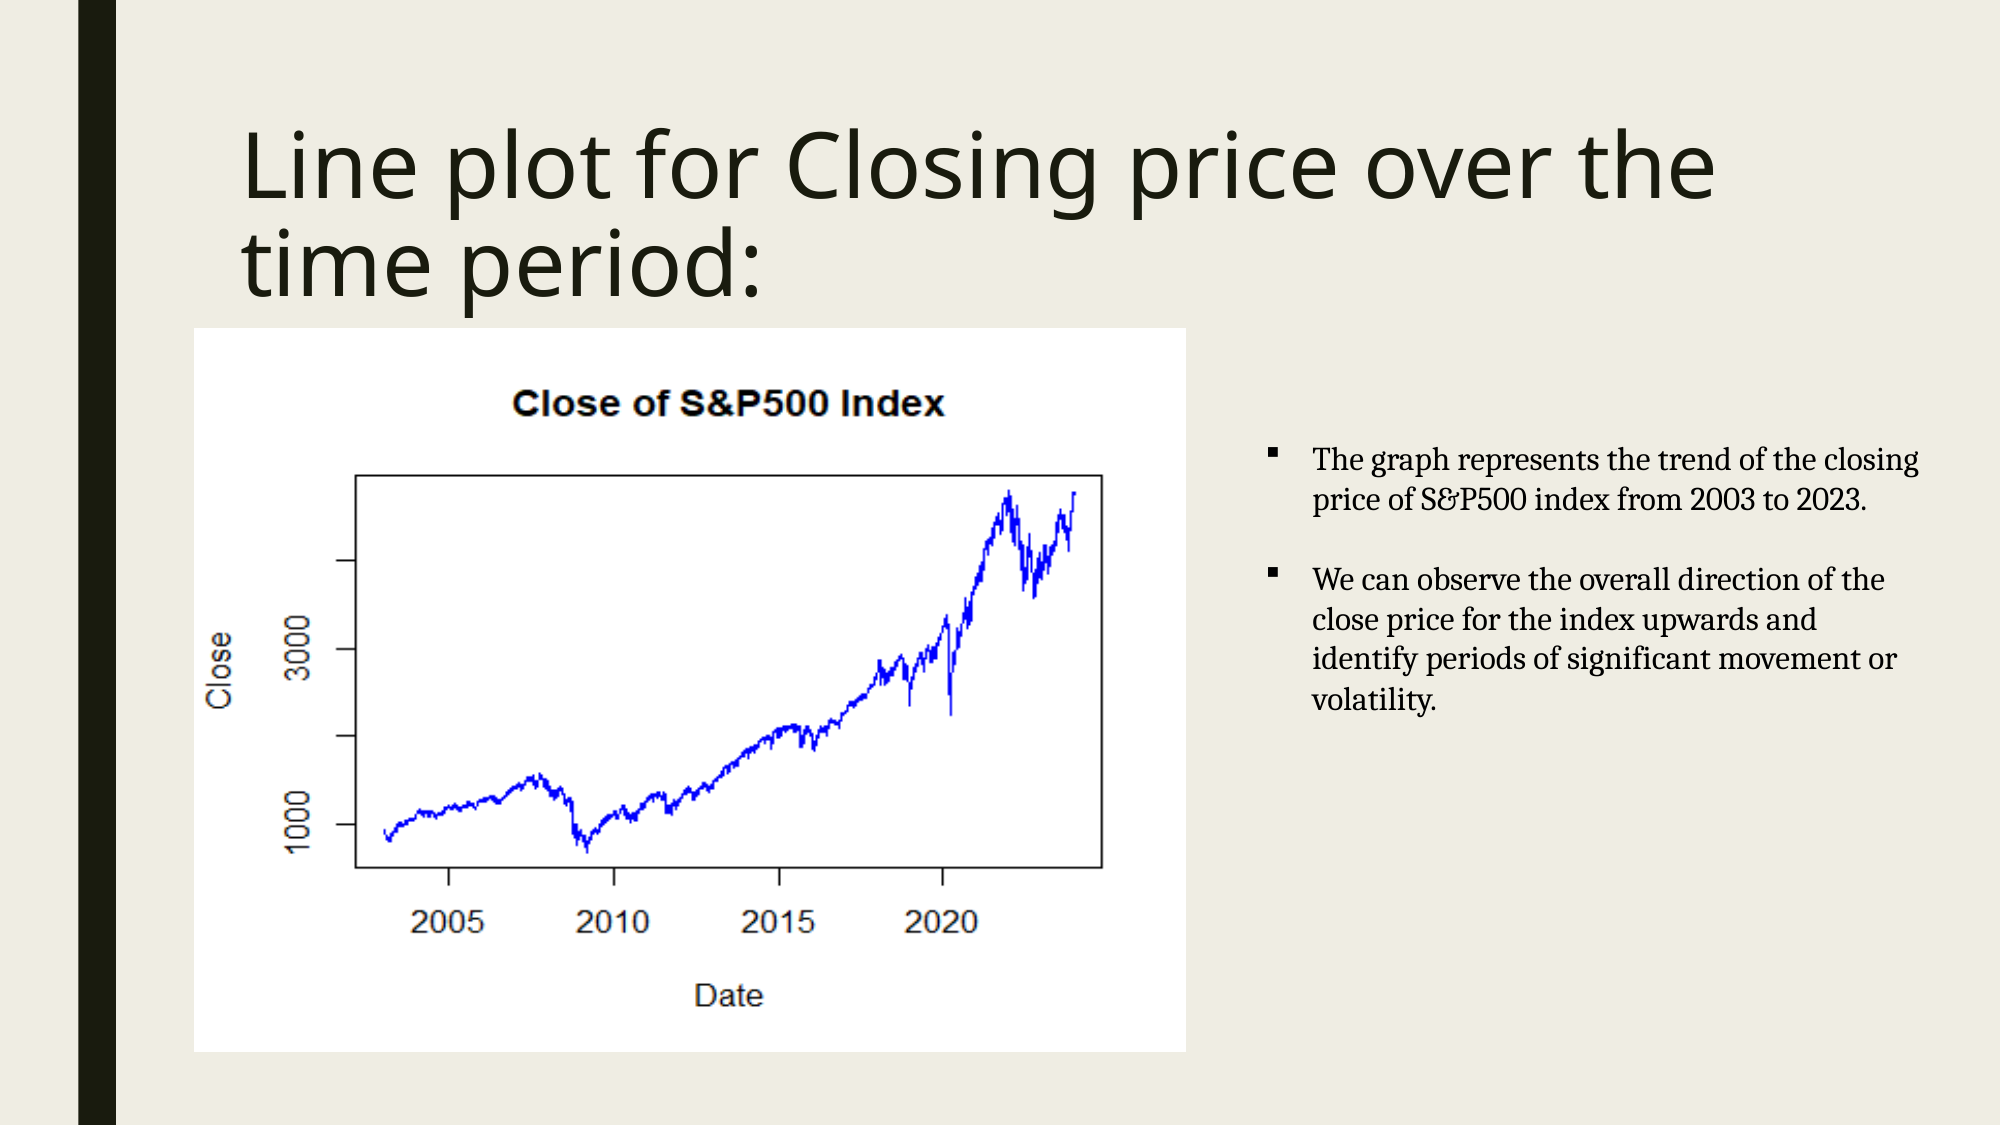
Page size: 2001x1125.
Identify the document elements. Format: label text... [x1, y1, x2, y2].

text_box The graph represents the trend of the closing price of S&P500 index from 2003 to 2023. We can observe the overall direction of the close price for the index upwards and identify periods of significant movement or volatility. [1250, 429, 1946, 724]
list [194, 328, 1186, 1052]
title Line plot for Closing price over the time period: [225, 112, 1800, 357]
